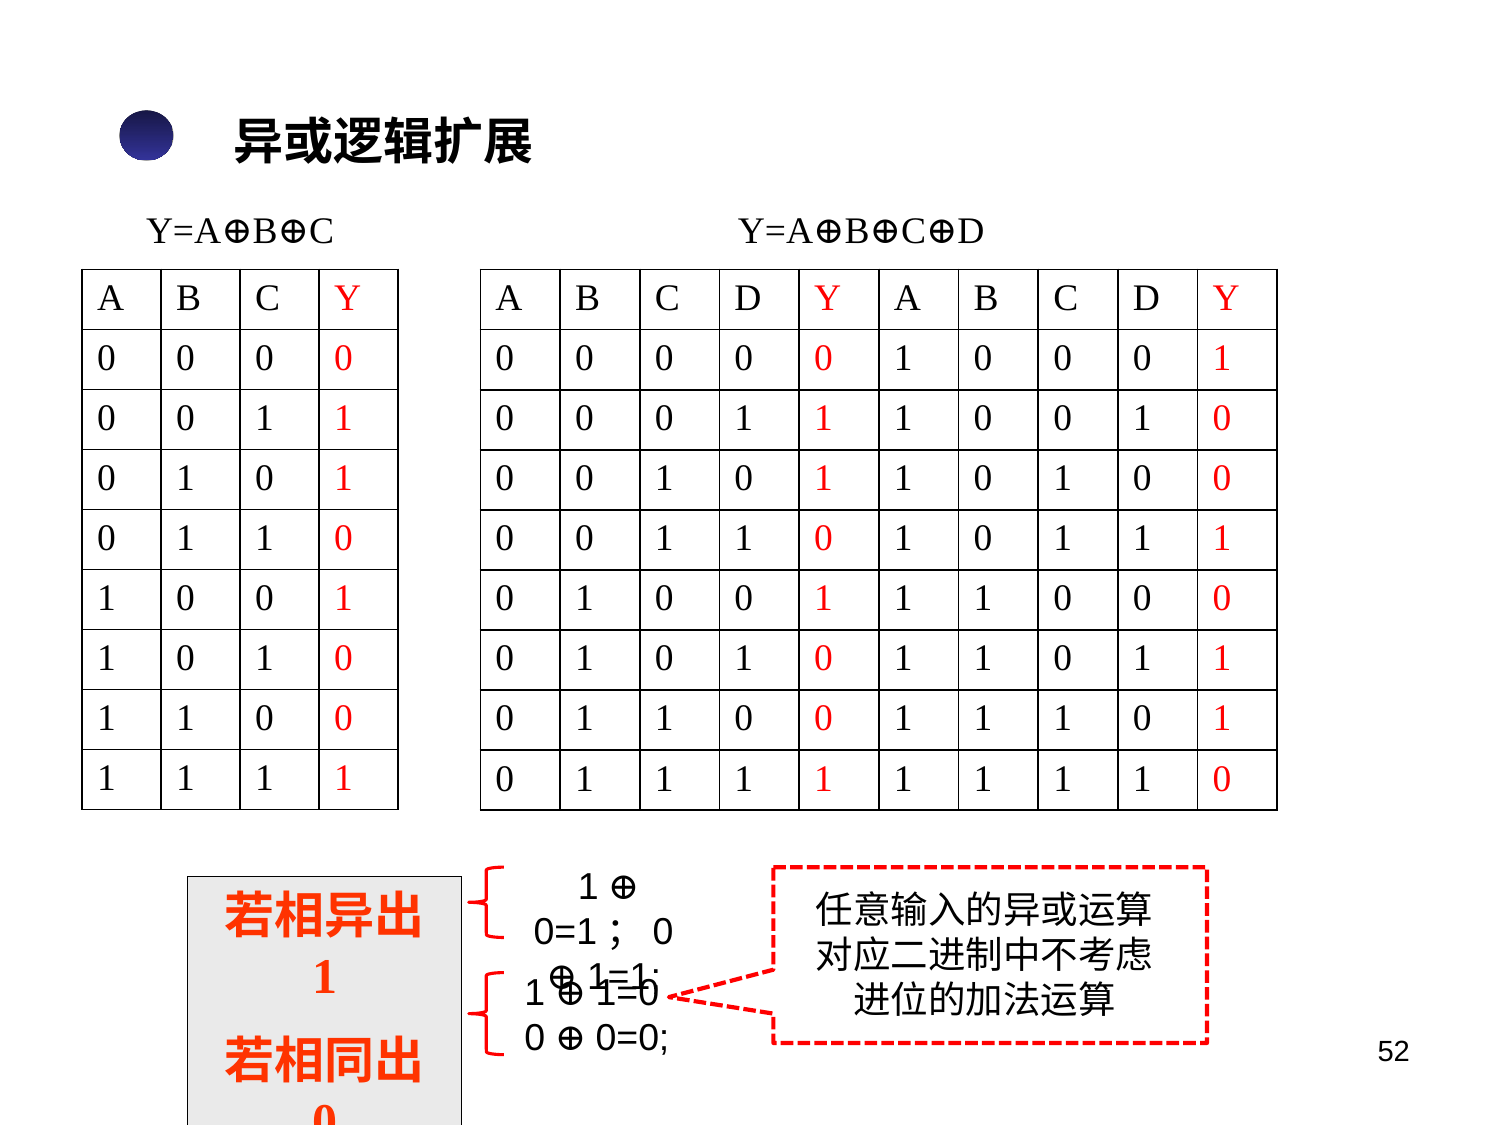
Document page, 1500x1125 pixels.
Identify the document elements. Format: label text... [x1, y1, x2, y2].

table_cell 0 [641, 330, 719, 389]
table_cell 0 [162, 570, 239, 629]
table_cell 1 [880, 631, 958, 689]
table_cell 1 [1039, 691, 1117, 749]
text_box 任意输入的异或运算对应二进制中不考虑进位的加法运算 [796, 878, 1172, 1029]
table_cell 0 [800, 691, 878, 749]
table_cell 1 [241, 630, 318, 689]
text_box [468, 867, 503, 938]
table_cell 1 [800, 571, 878, 629]
table_cell 1 [959, 631, 1037, 689]
table_cell 0 [561, 511, 639, 569]
table_cell 1 [320, 750, 397, 809]
table_header C [241, 270, 318, 329]
table_cell 1 [1119, 631, 1197, 689]
table_cell 1 [162, 750, 239, 809]
table_header B [561, 270, 639, 329]
table_cell 1 [241, 390, 318, 449]
table_cell 1 [1198, 511, 1276, 569]
table_cell 1 [880, 751, 958, 809]
table_cell 1 [641, 691, 719, 749]
table_cell 1 [800, 391, 878, 449]
table_cell 1 [320, 570, 397, 629]
table_cell 1 [880, 511, 958, 569]
table_header Y [800, 270, 878, 329]
table_cell 0 [481, 451, 559, 509]
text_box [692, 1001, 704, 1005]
table_cell 1 [83, 570, 160, 629]
table_cell 1 [1119, 511, 1197, 569]
table_cell 1 [561, 571, 639, 629]
table_cell 1 [880, 391, 958, 449]
table_cell 1 [720, 391, 798, 449]
table_cell 1 [561, 631, 639, 689]
table_cell 0 [800, 511, 878, 569]
table_cell 0 [959, 391, 1037, 449]
table_cell 1 [83, 750, 160, 809]
table_cell 0 [481, 631, 559, 689]
table_cell 0 [720, 330, 798, 389]
table_cell 0 [481, 751, 559, 809]
table_cell 0 [1198, 391, 1276, 449]
table_header A [83, 270, 160, 329]
table_cell 0 [1119, 691, 1197, 749]
table_cell 1 [1039, 751, 1117, 809]
table_cell 1 [1039, 511, 1117, 569]
table_cell 1 [83, 690, 160, 749]
table_cell 0 [162, 330, 239, 389]
table_cell 1 [880, 451, 958, 509]
table_header A [481, 270, 559, 329]
table_header A [880, 270, 958, 329]
table_cell 0 [241, 690, 318, 749]
table_cell 0 [1119, 451, 1197, 509]
table_cell 0 [1039, 391, 1117, 449]
table_cell 0 [720, 571, 798, 629]
table_cell 0 [561, 391, 639, 449]
table_cell 1 [1119, 751, 1197, 809]
table_cell 1 [320, 390, 397, 449]
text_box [119, 101, 862, 177]
table_cell 0 [241, 570, 318, 629]
table_cell 1 [241, 510, 318, 569]
table_cell 0 [959, 451, 1037, 509]
table_header B [162, 270, 239, 329]
table_cell 0 [720, 691, 798, 749]
table_header D [1119, 270, 1197, 329]
table_cell 1 [880, 330, 958, 389]
table_cell 0 [320, 630, 397, 689]
table_cell 0 [561, 330, 639, 389]
table_cell 0 [720, 451, 798, 509]
table_cell 0 [1198, 571, 1276, 629]
table_cell 0 [162, 630, 239, 689]
table_cell 0 [241, 450, 318, 509]
table_cell 1 [561, 751, 639, 809]
text_box [468, 973, 492, 1054]
table_header Y [320, 270, 397, 329]
table_cell 0 [959, 511, 1037, 569]
table_cell 0 [320, 690, 397, 749]
table_cell 0 [1119, 571, 1197, 629]
table_cell 0 [481, 330, 559, 389]
table_cell 1 [800, 751, 878, 809]
table_cell 0 [641, 631, 719, 689]
table_cell 0 [1039, 571, 1117, 629]
table_cell 0 [162, 390, 239, 449]
table_cell 1 [561, 691, 639, 749]
table_cell 1 [720, 631, 798, 689]
table_cell 1 [1198, 691, 1276, 749]
table_cell 0 [241, 330, 318, 389]
table_cell 1 [720, 511, 798, 569]
table_cell 0 [481, 511, 559, 569]
table_cell 0 [320, 330, 397, 389]
table_cell 0 [481, 691, 559, 749]
table_cell 0 [83, 450, 160, 509]
text_box Y=A⊕B⊕C⊕D [644, 199, 1078, 259]
slide_number 52 [1074, 1024, 1426, 1103]
text_box 若相异出 1 若相同出 0 [187, 876, 462, 1125]
table_cell 1 [959, 751, 1037, 809]
table_cell 1 [162, 450, 239, 509]
table_cell 1 [1198, 330, 1276, 389]
table_cell 1 [720, 751, 798, 809]
table_cell 0 [1039, 330, 1117, 389]
table_cell 1 [800, 451, 878, 509]
table_cell 0 [561, 451, 639, 509]
table_cell 0 [641, 571, 719, 629]
text_box 1 ⊕ 1=0 0 ⊕ 0=0; [492, 960, 692, 1066]
table_cell 1 [641, 511, 719, 569]
table_cell 0 [481, 391, 559, 449]
table_cell 0 [959, 330, 1037, 389]
table_cell 0 [1198, 451, 1276, 509]
table_cell 0 [320, 510, 397, 569]
table_header B [959, 270, 1037, 329]
table_cell 0 [83, 330, 160, 389]
table_cell 1 [83, 630, 160, 689]
table_cell 1 [320, 450, 397, 509]
table_header D [720, 270, 798, 329]
text_box 1 ⊕ 0=1；0 ⊕ 1=1; [503, 854, 704, 990]
table_cell 0 [481, 571, 559, 629]
table_header C [641, 270, 719, 329]
table_cell 1 [162, 690, 239, 749]
table_cell 0 [1039, 631, 1117, 689]
table_cell 1 [959, 571, 1037, 629]
table_cell 1 [1119, 391, 1197, 449]
table_cell 0 [800, 631, 878, 689]
table_cell 0 [83, 390, 160, 449]
table_cell 1 [641, 451, 719, 509]
table_cell 1 [162, 510, 239, 569]
text_box [668, 867, 1207, 1043]
table_header Y [1198, 270, 1276, 329]
table_cell 1 [880, 691, 958, 749]
table_cell 1 [1039, 451, 1117, 509]
table_cell 0 [641, 391, 719, 449]
text_box Y=A⊕B⊕C [23, 199, 457, 259]
table_cell 0 [1119, 330, 1197, 389]
table_cell 1 [241, 750, 318, 809]
table_cell 1 [641, 751, 719, 809]
table_cell 1 [880, 571, 958, 629]
table_cell 1 [1198, 631, 1276, 689]
table_cell 1 [959, 691, 1037, 749]
table_header C [1039, 270, 1117, 329]
table_cell 0 [83, 510, 160, 569]
table_cell 0 [1198, 751, 1276, 809]
table_cell 0 [800, 330, 878, 389]
